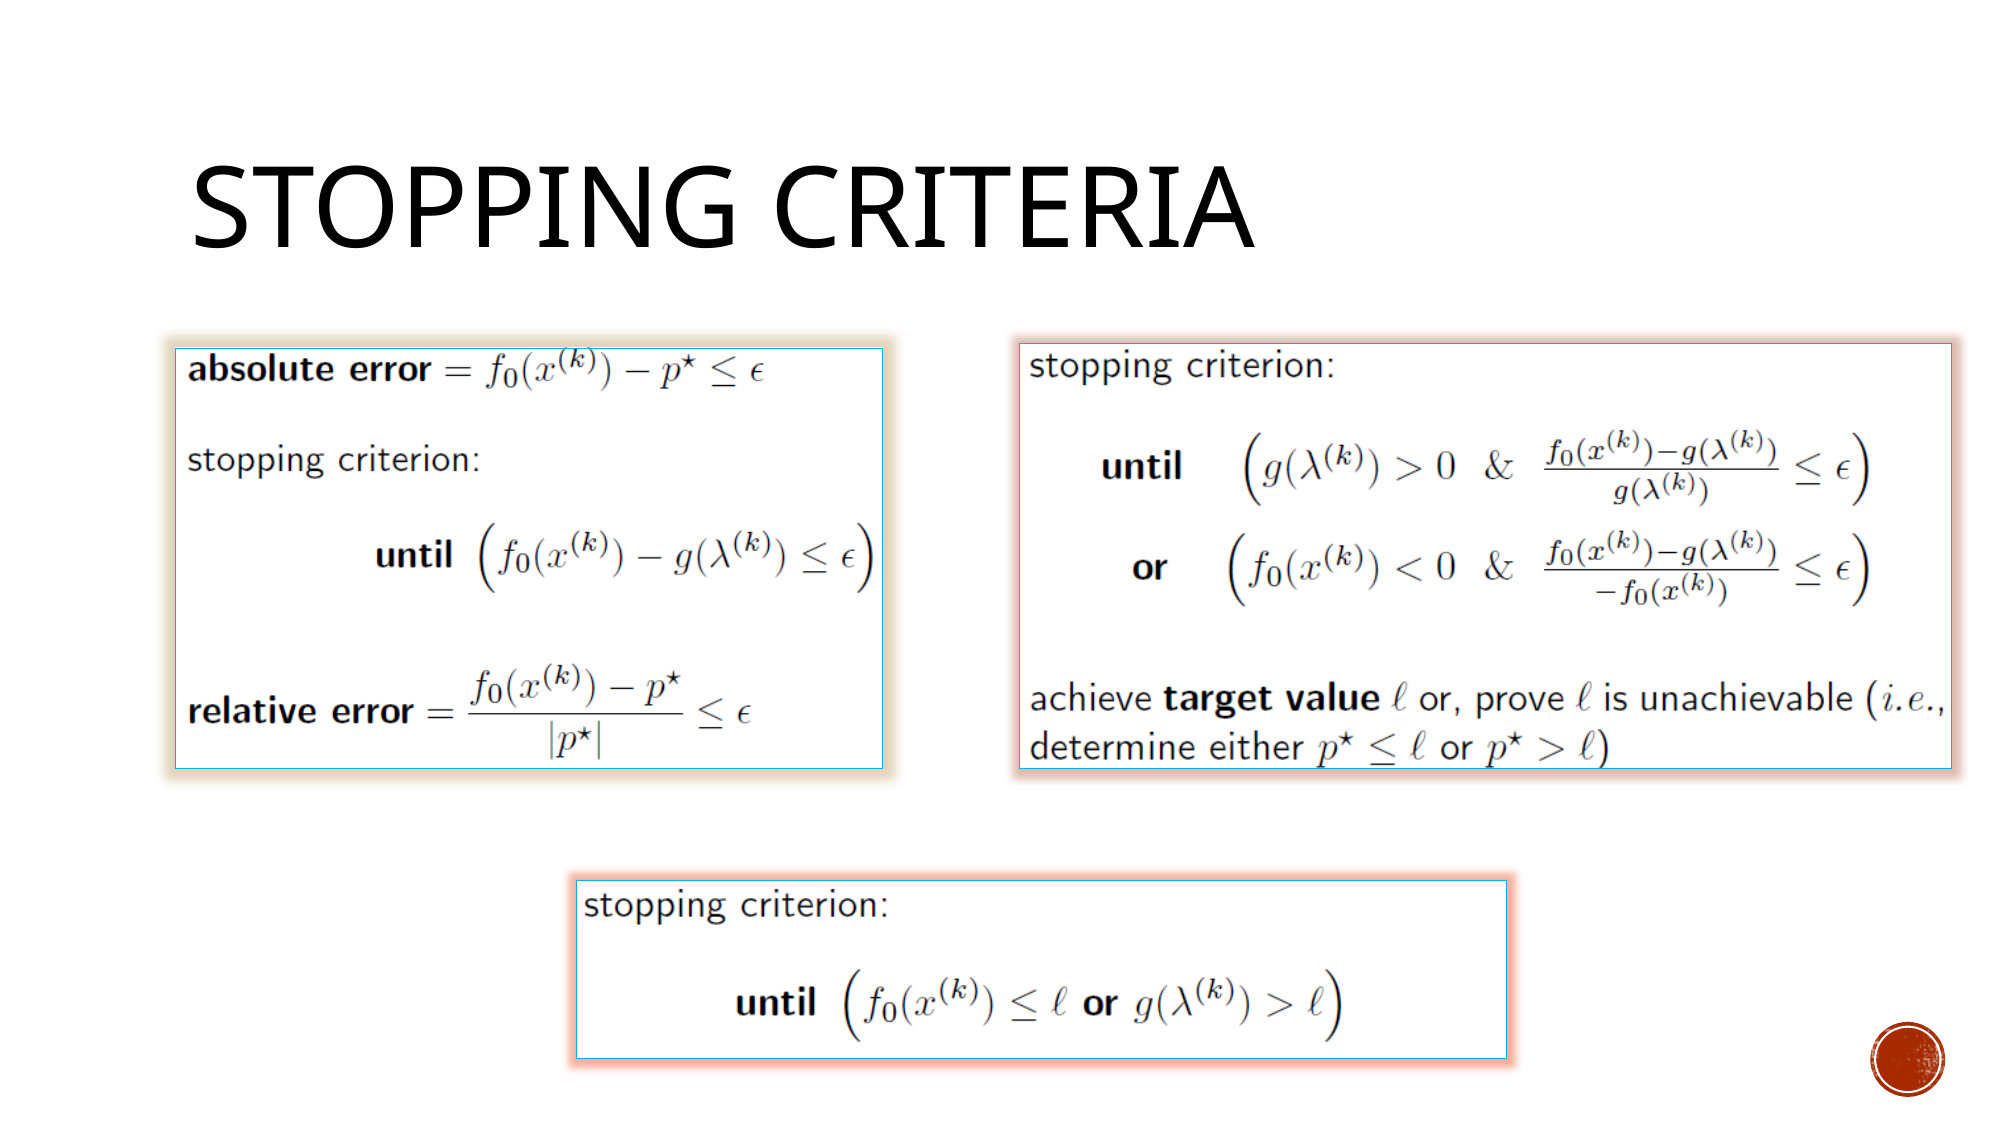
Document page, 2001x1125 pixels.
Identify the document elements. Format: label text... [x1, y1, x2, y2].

picture [578, 882, 1505, 1057]
title Stopping criteria [175, 79, 1826, 344]
picture [177, 350, 881, 767]
picture [1021, 345, 1950, 767]
